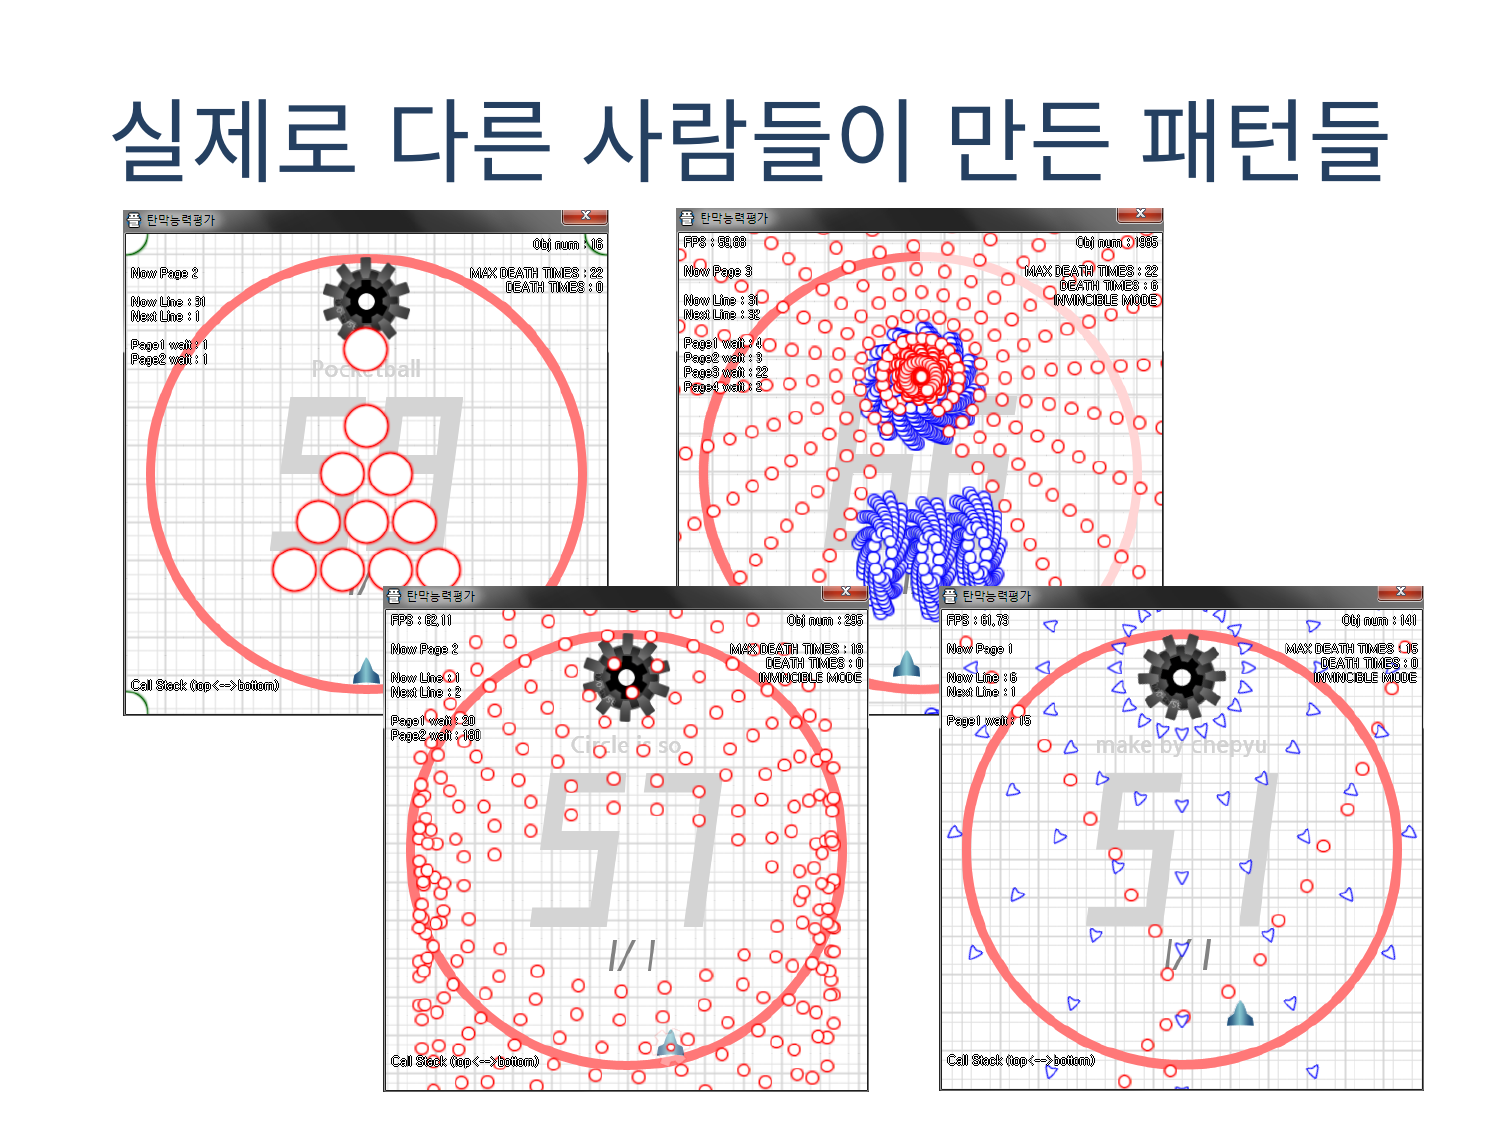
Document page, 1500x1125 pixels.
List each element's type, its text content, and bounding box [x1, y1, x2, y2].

title 실제로 다른 사람들이 만든 패턴들 [75, 45, 1425, 233]
picture [123, 207, 1424, 1092]
